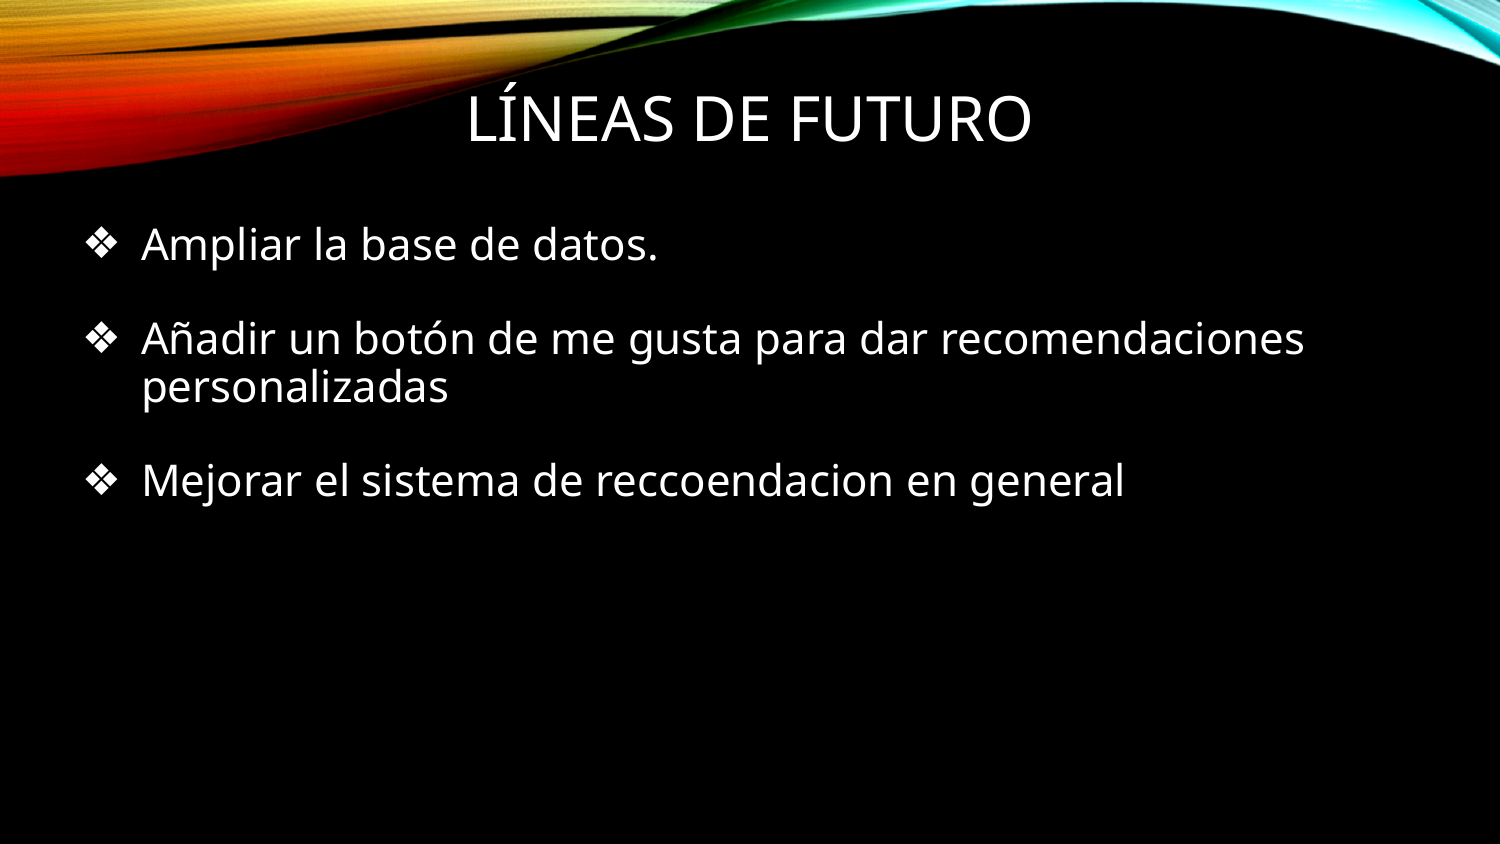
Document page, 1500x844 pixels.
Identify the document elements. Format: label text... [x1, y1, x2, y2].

list Ampliar la base de datos. Añadir un botón de me gusta para dar recomendaciones personalizadas Mejorar el sistema de reccoendacion en general [51, 207, 1449, 750]
title LÍNEAS DE FUTURO [51, 72, 1449, 189]
picture [0, 0, 1500, 178]
